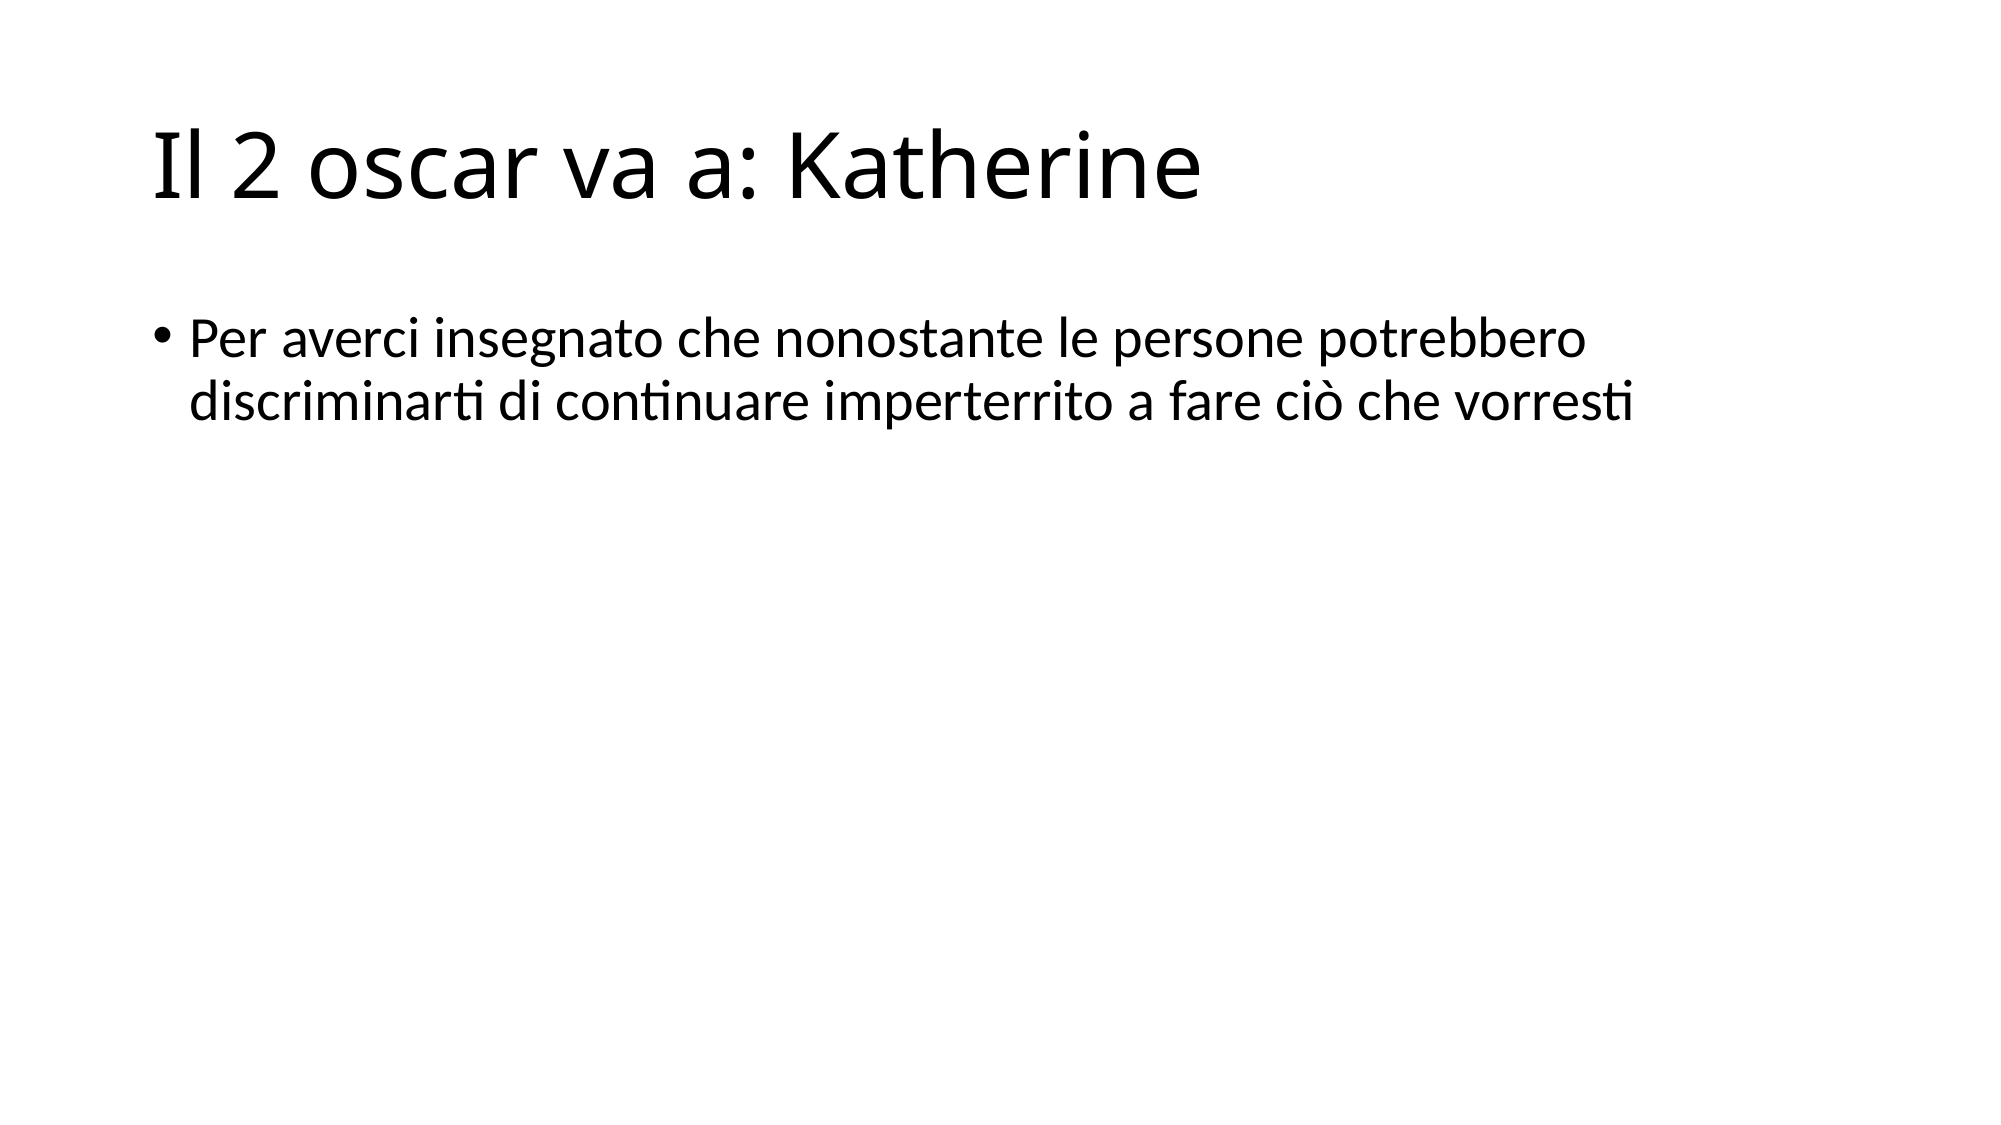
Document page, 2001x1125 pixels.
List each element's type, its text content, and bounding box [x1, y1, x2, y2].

list Per averci insegnato che nonostante le persone potrebbero discriminarti di continuare imperterrito a fare ciò che vorresti [137, 299, 1863, 1014]
title Il 2 oscar va a: Katherine [137, 59, 1863, 278]
